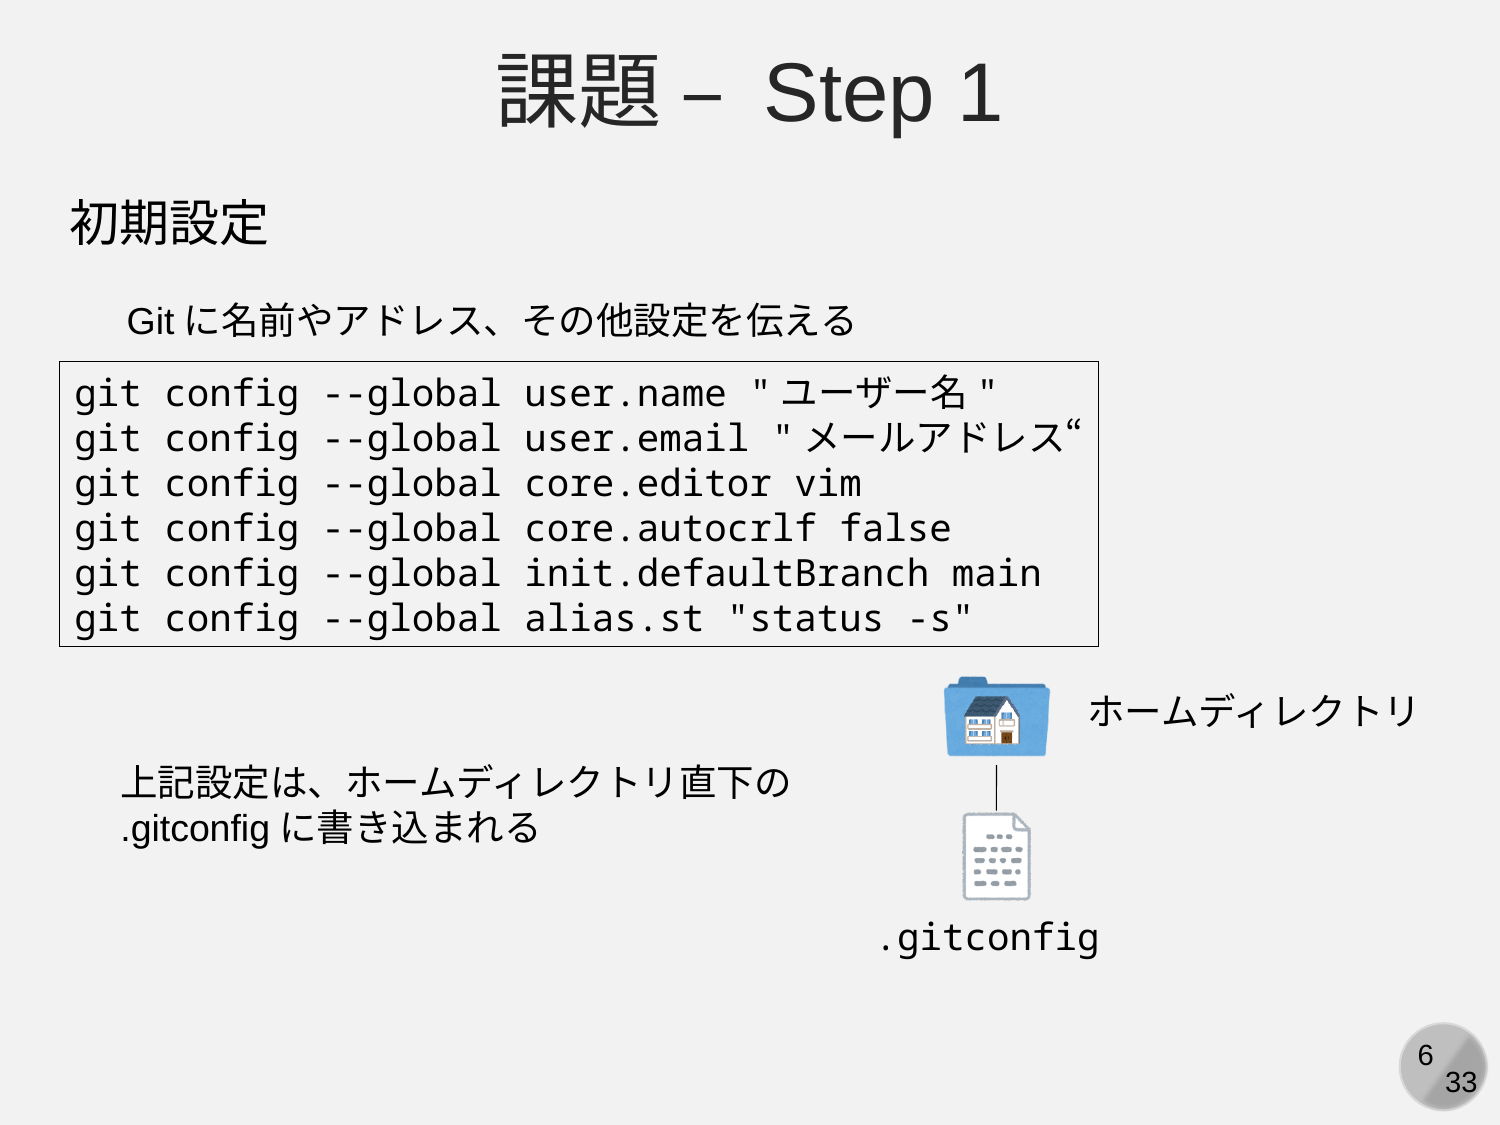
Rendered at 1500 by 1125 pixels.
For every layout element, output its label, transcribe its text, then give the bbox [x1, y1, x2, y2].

text_box Gitに名前やアドレス、その他設定を伝える [111, 289, 873, 349]
text_box 上記設定は、ホームディレクトリ直下の .gitconfigに書き込まれる [105, 751, 807, 857]
picture [938, 668, 1055, 766]
list 課題 – Step 1 [0, 31, 1500, 155]
text_box ホームディレクトリ [1072, 680, 1437, 741]
text_box git config --global user.name "ユーザー名" git config --global user.email "メールアドレス“ git config --global core.editor vim git config --global core.autocrlf false git config --global init.defaultBranch main git config --global alias.st "status -s" [59, 361, 1099, 647]
picture [956, 810, 1037, 903]
text_box 初期設定 [54, 184, 285, 260]
text_box .gitconfig [859, 905, 1115, 965]
